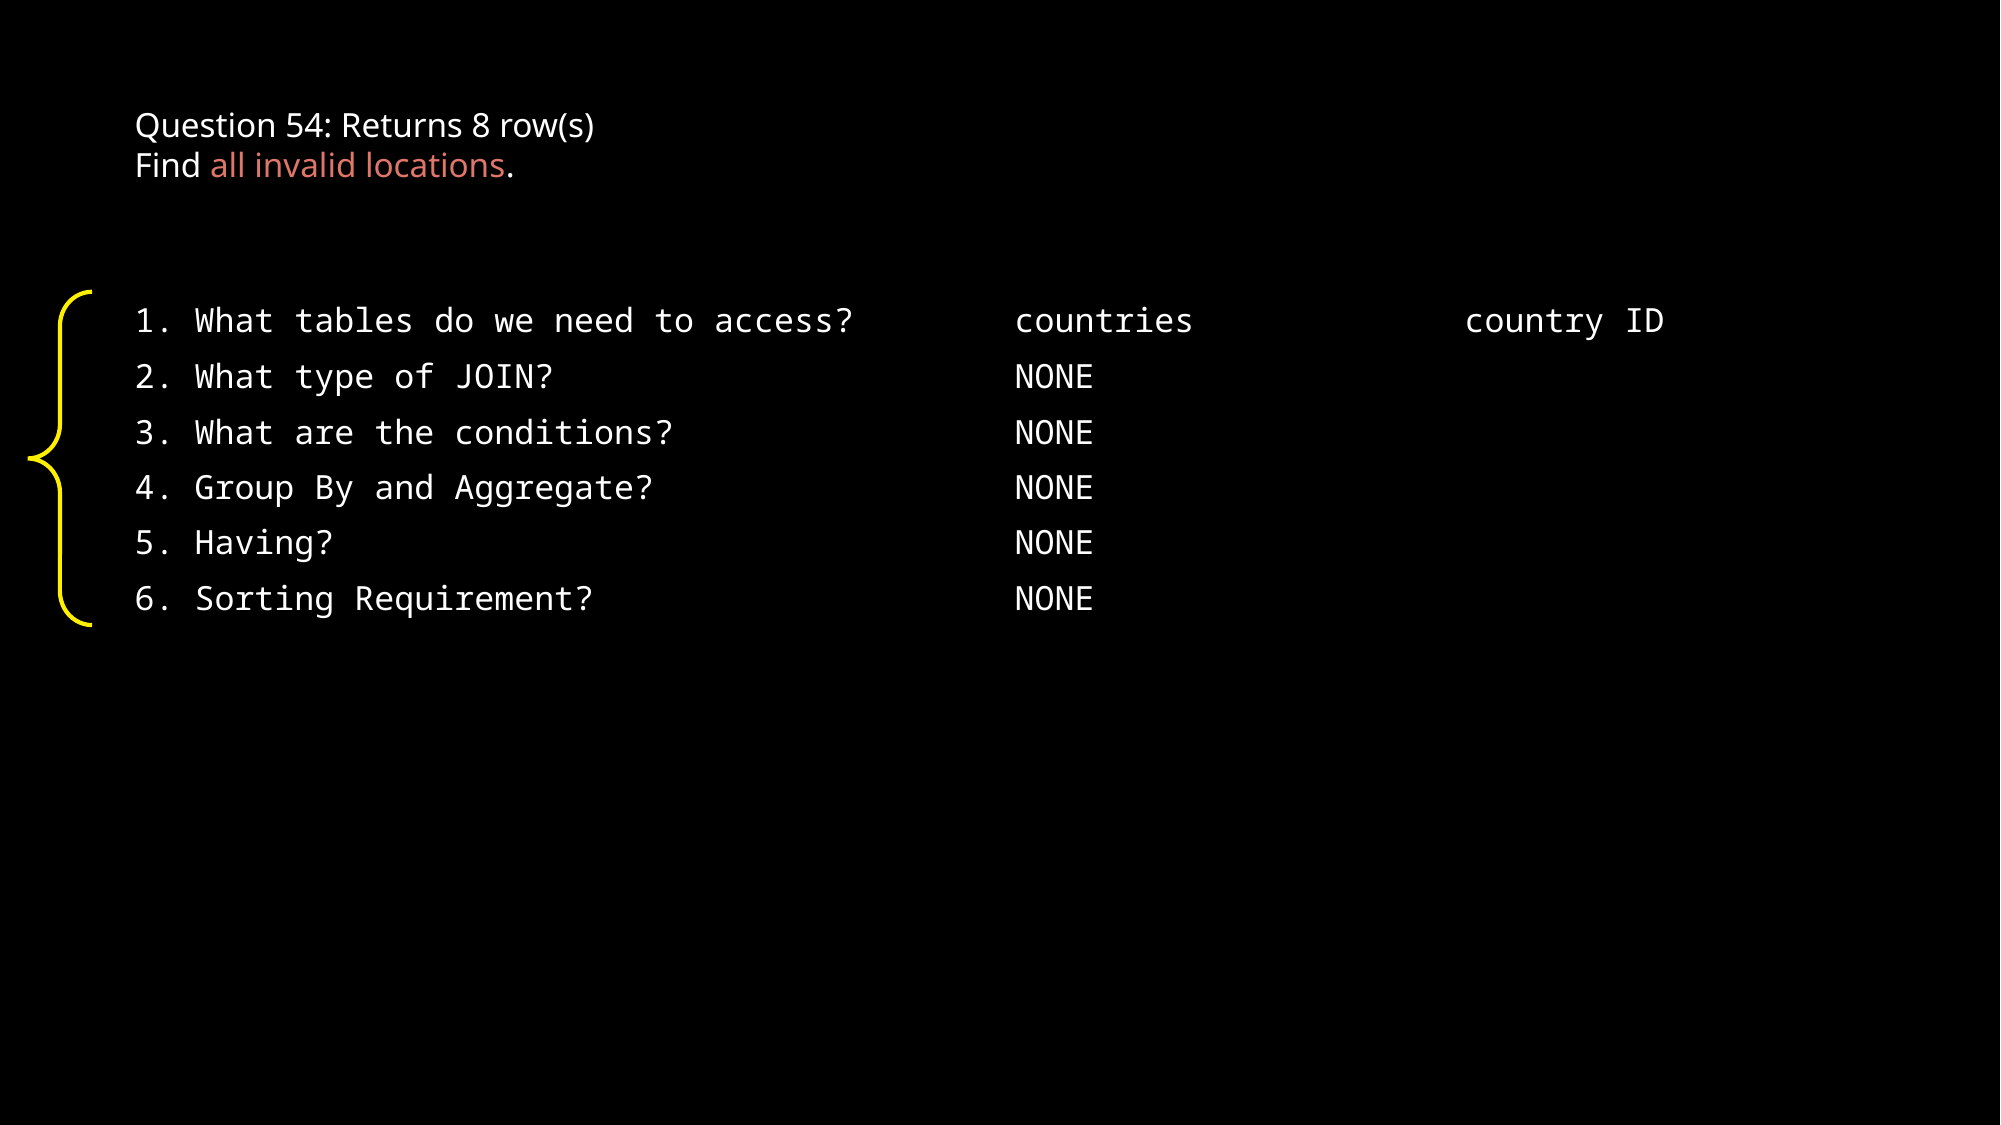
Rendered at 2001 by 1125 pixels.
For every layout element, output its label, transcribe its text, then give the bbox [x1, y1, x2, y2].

text_box NONE [1000, 403, 1881, 458]
text_box NONE [1000, 458, 1881, 513]
text_box NONE [1000, 513, 1881, 569]
text_box NONE [1000, 569, 1881, 625]
text_box NONE [1000, 347, 1881, 403]
text_box Question 54: Returns 8 row(s) Find all invalid locations. [119, 96, 1881, 191]
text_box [27, 291, 1000, 626]
text_box countries country ID [1000, 292, 1881, 347]
